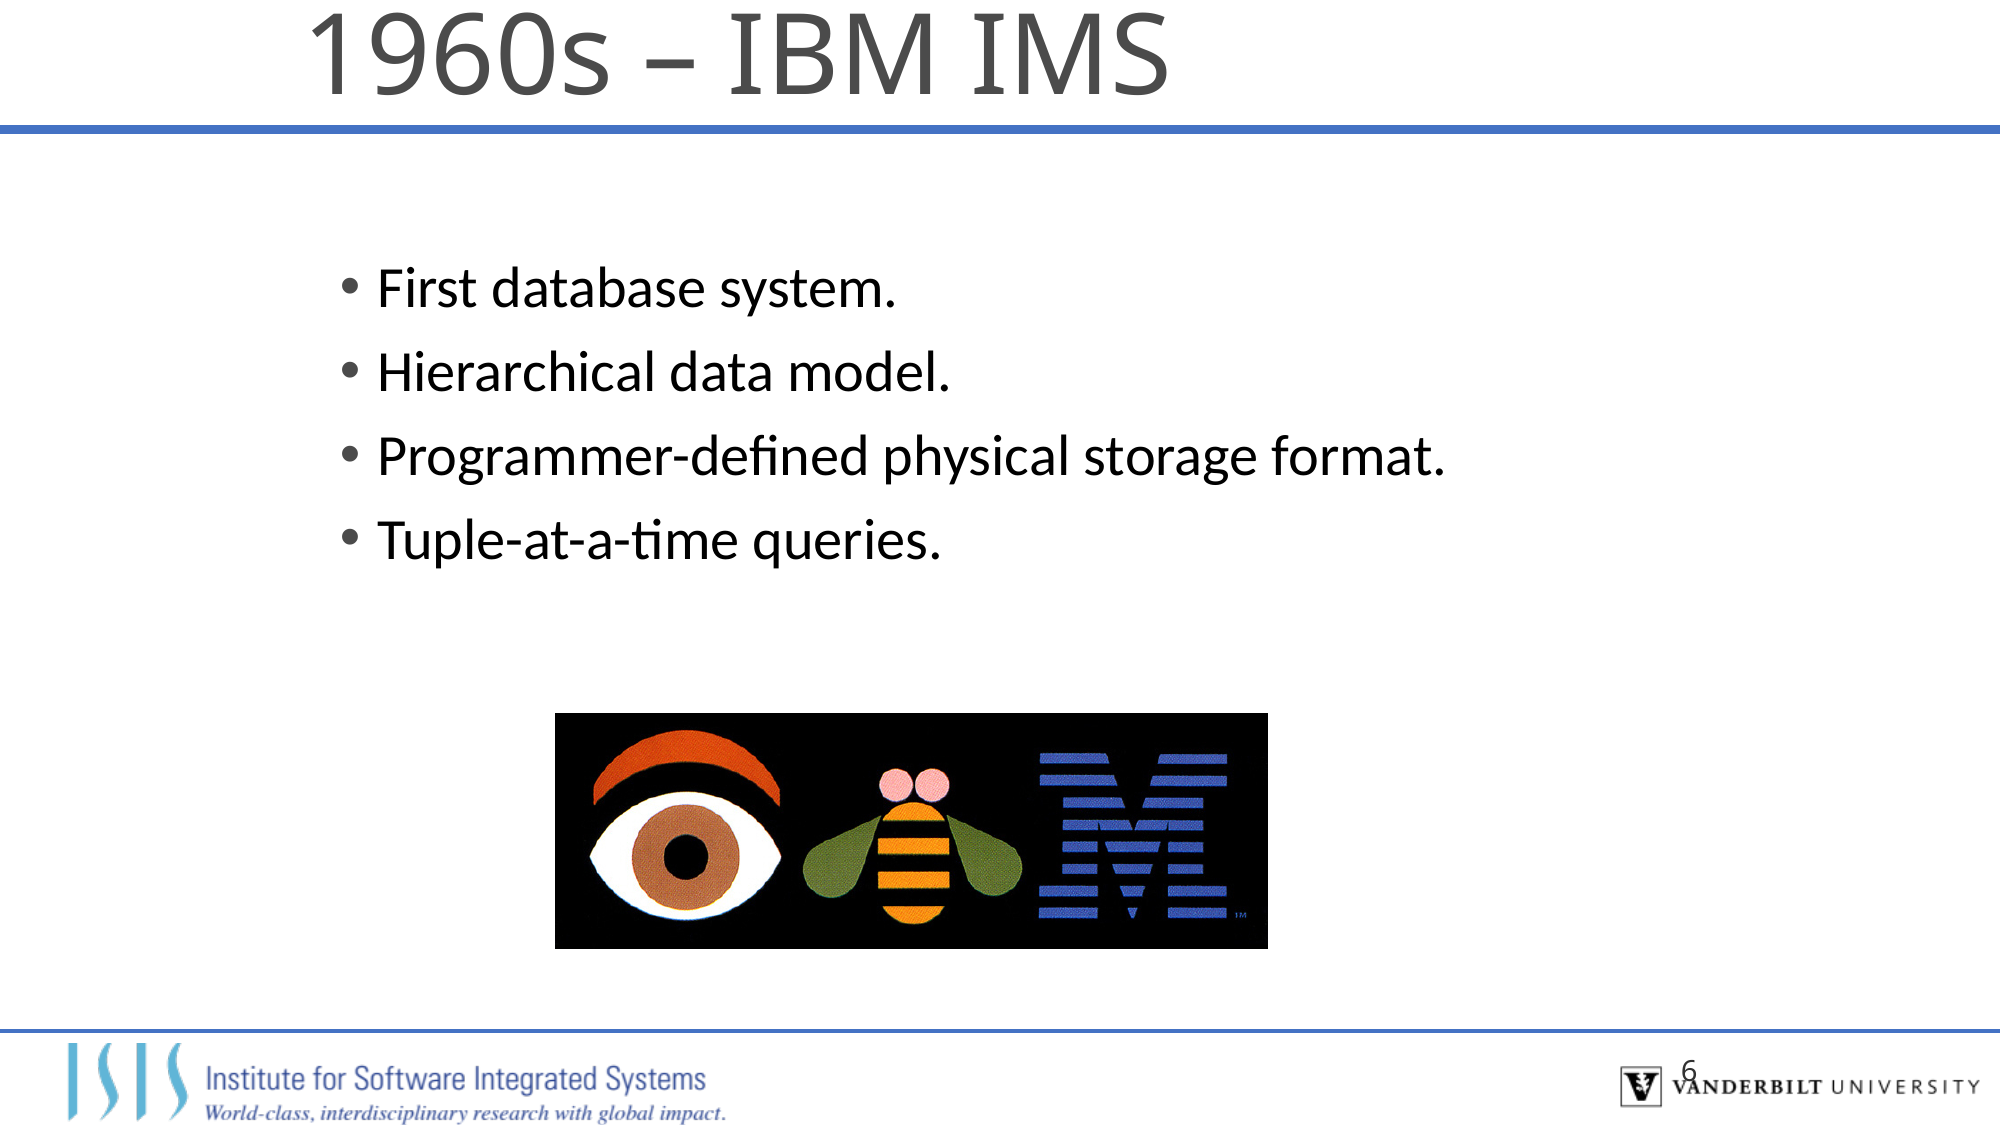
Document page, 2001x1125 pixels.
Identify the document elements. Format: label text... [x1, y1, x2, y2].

picture [555, 713, 1268, 949]
list First database system. Hierarchical data model. Programmer-defined physical storage format. Tuple-at-a-time queries. [324, 249, 1713, 903]
text_box 6 [1362, 1042, 1713, 1103]
title 1960s – IBM IMS [302, 7, 1778, 117]
